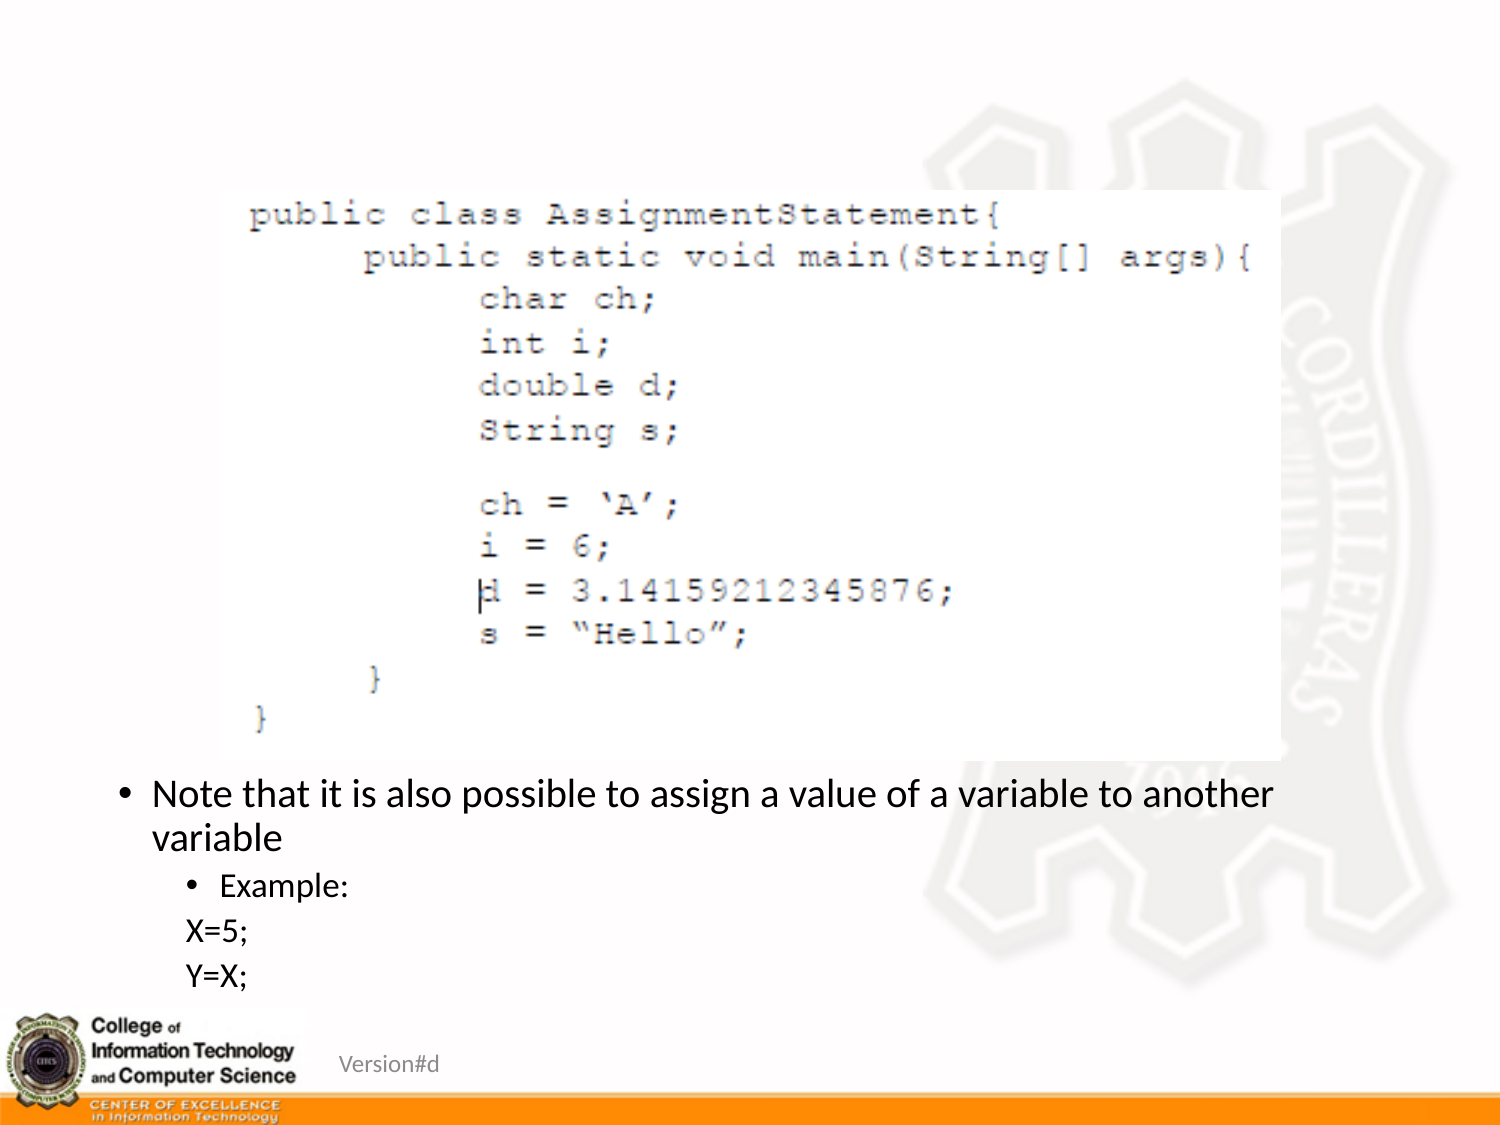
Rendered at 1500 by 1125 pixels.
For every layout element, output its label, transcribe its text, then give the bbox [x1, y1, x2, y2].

slide_number Version#d [323, 1032, 1021, 1093]
list Note that it is also possible to assign a value of a variable to another variable Example: X=5; Y=X; [103, 291, 1397, 1006]
picture [0, 0, 1500, 1125]
